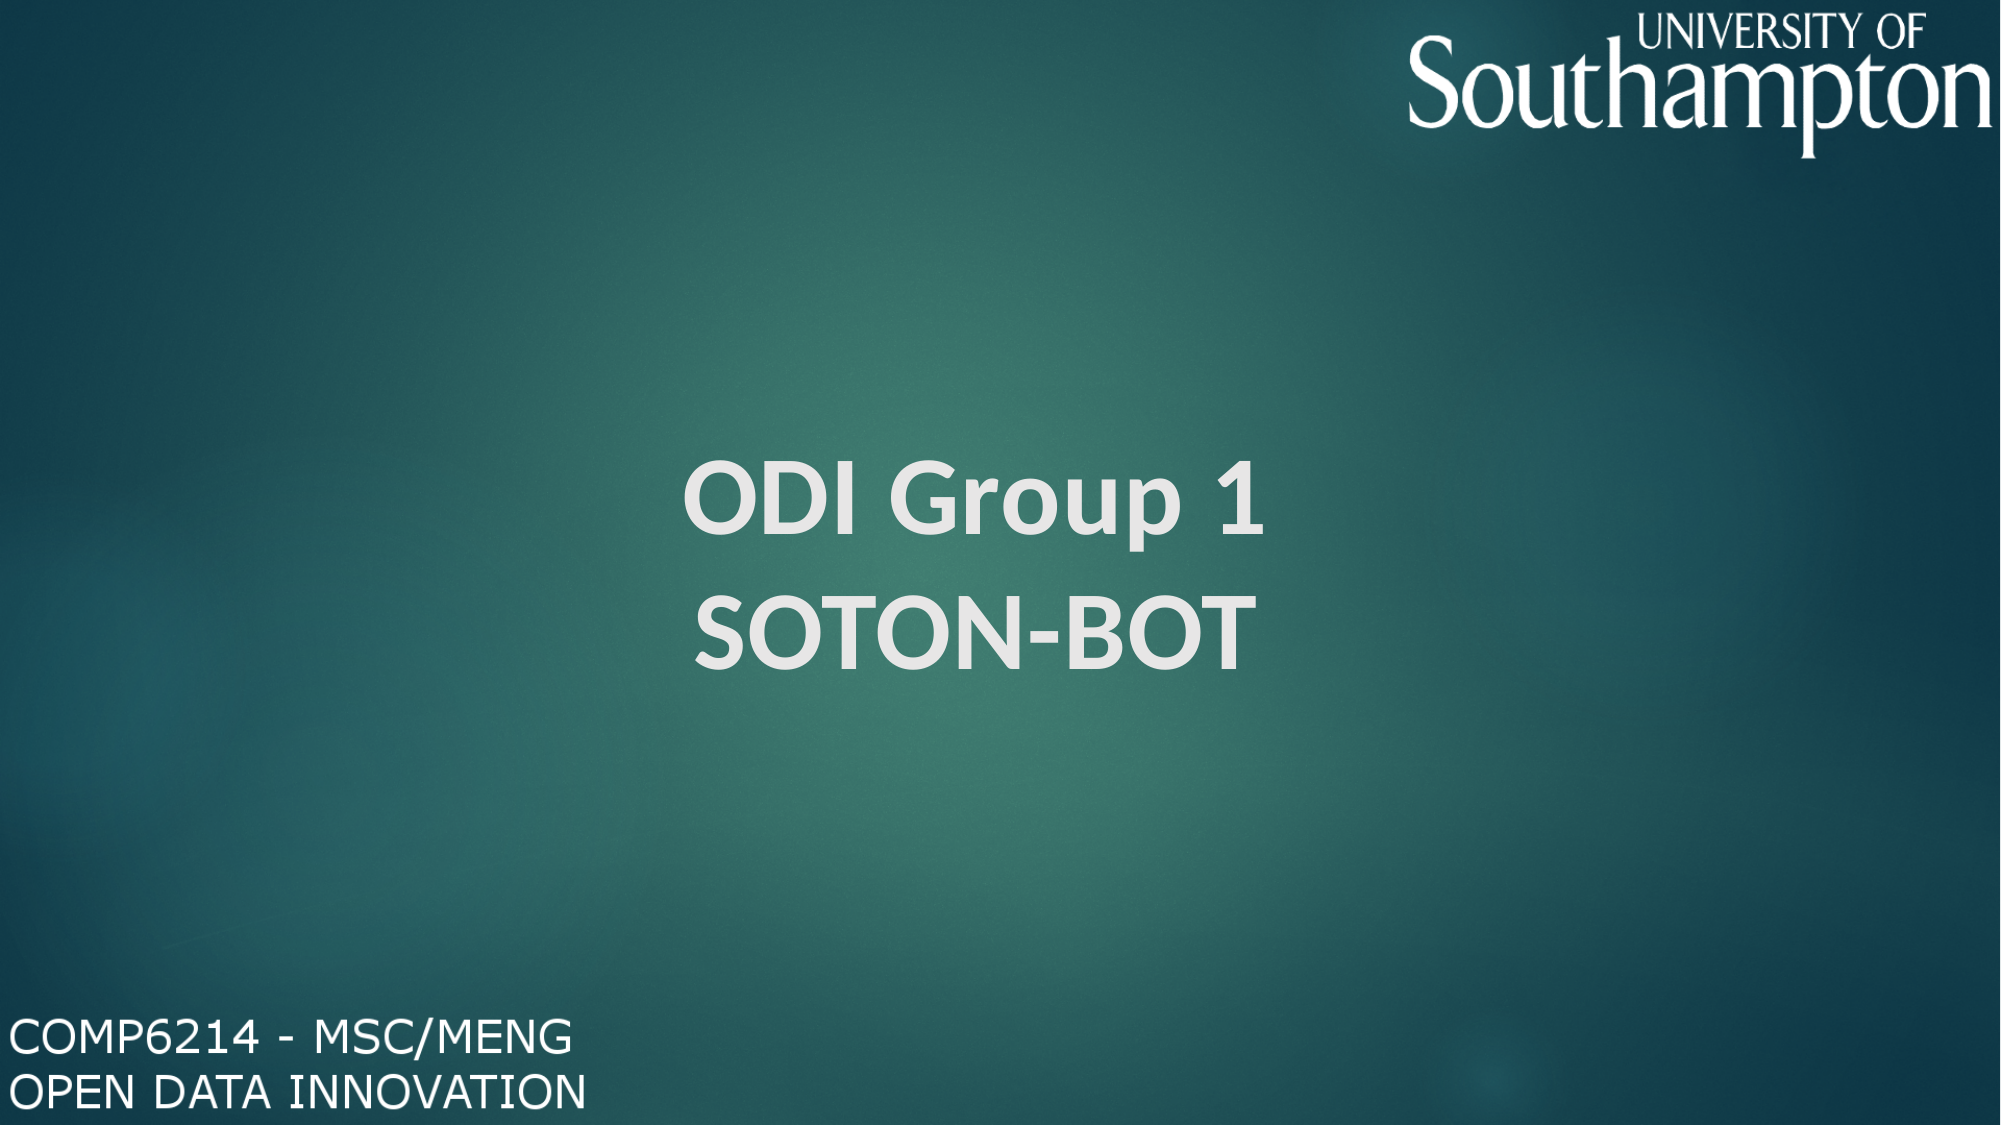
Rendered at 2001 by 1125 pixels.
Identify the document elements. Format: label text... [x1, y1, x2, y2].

picture [0, 0, 2001, 1125]
text_box ODI Group 1 SOTON-BOT [667, 415, 1285, 701]
